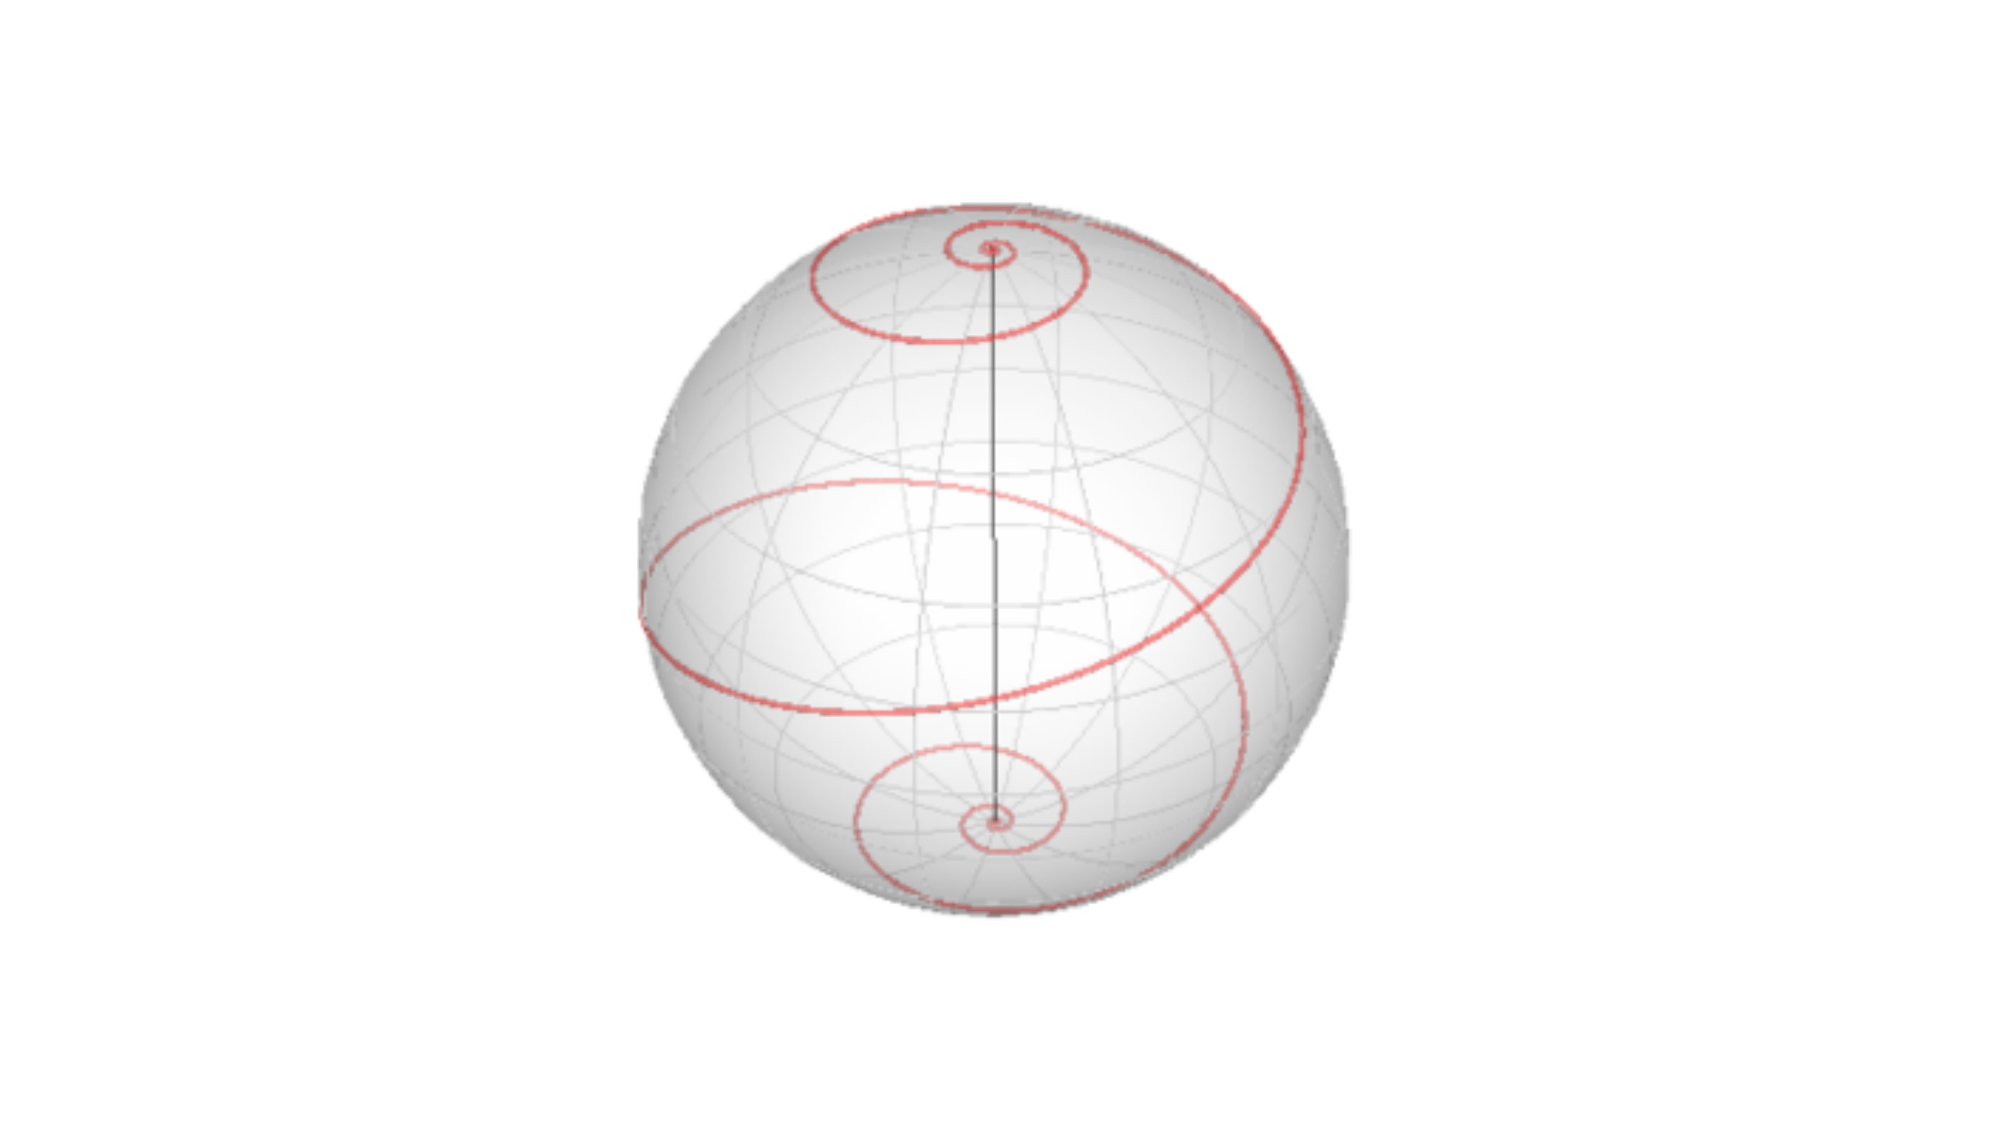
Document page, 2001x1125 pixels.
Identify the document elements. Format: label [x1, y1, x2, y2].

picture [622, 184, 1378, 941]
